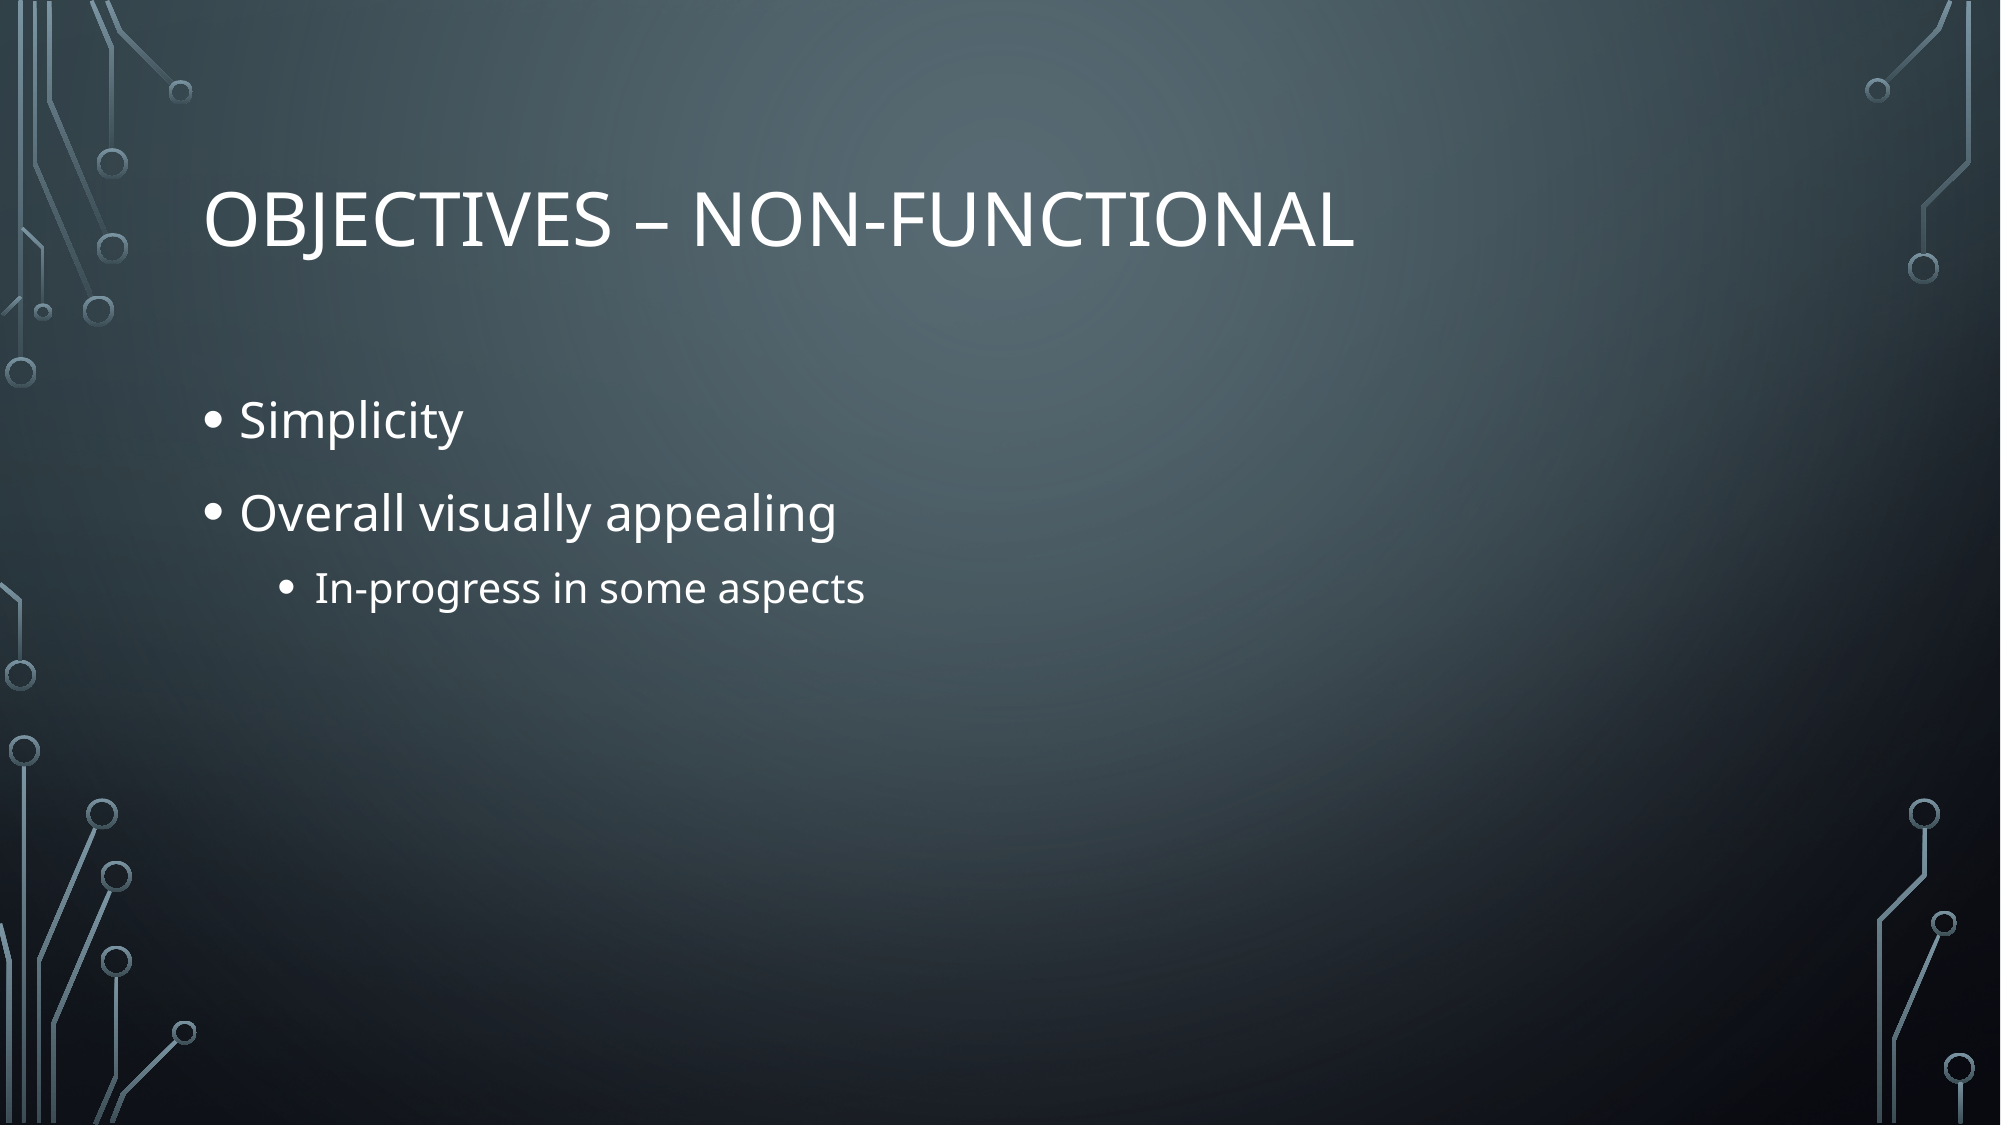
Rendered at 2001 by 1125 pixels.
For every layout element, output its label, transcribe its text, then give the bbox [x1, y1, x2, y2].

list Simplicity Overall visually appealing In-progress in some aspects [187, 369, 1813, 950]
title Objectives – NON-Functional [187, 101, 1813, 344]
